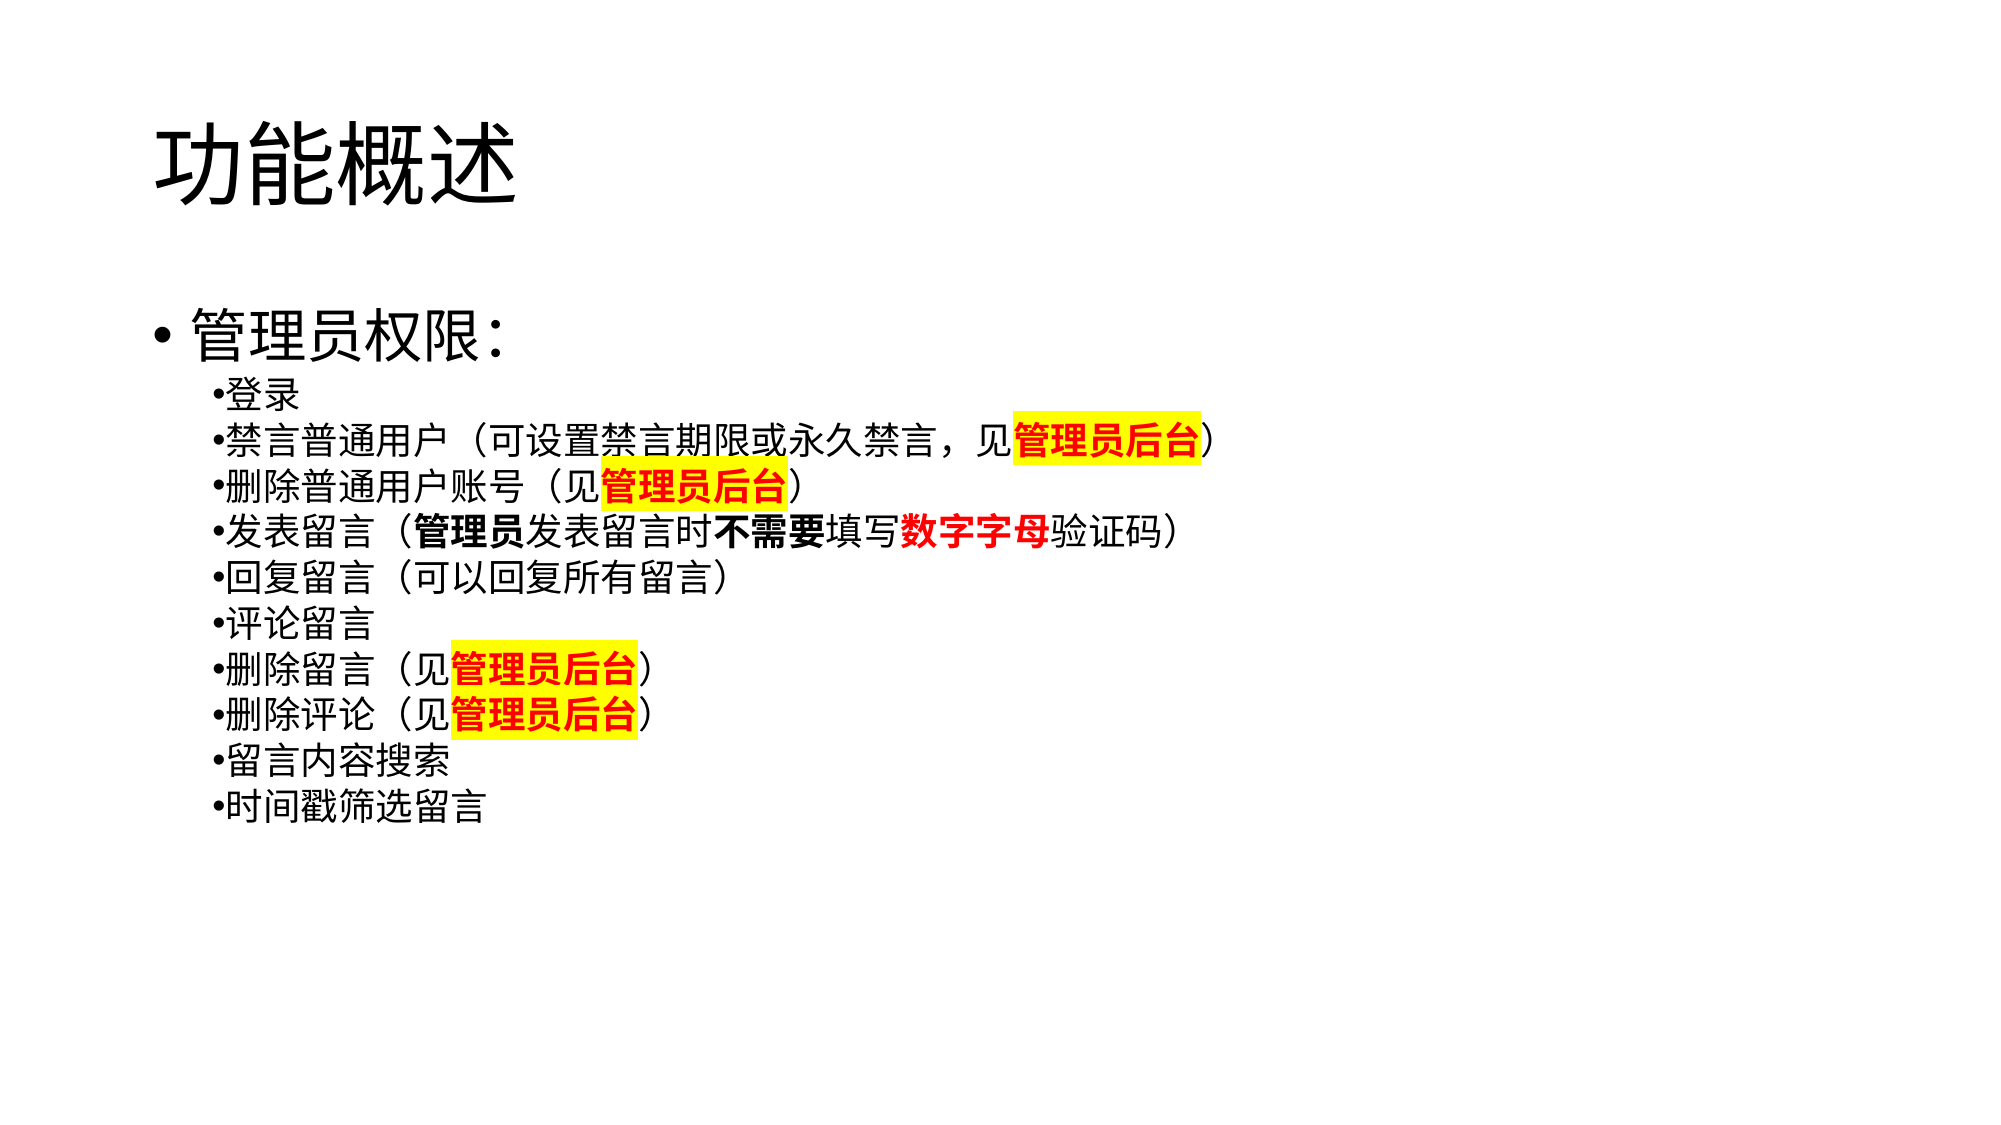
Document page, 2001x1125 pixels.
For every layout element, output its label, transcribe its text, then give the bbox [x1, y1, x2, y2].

list 管理员权限： 登录 禁言普通用户（可设置禁言期限或永久禁言，见管理员后台） 删除普通用户账号（见管理员后台） 发表留言（管理员发表留言时不需要填写数字字母验证码） 回复留言（可以回复所有留言） 评论留言 删除留言（见管理员后台） 删除评论（见管理员后台） 留言内容搜索 时间戳筛选留言 [137, 299, 1863, 1014]
title 功能概述 [137, 59, 1863, 278]
